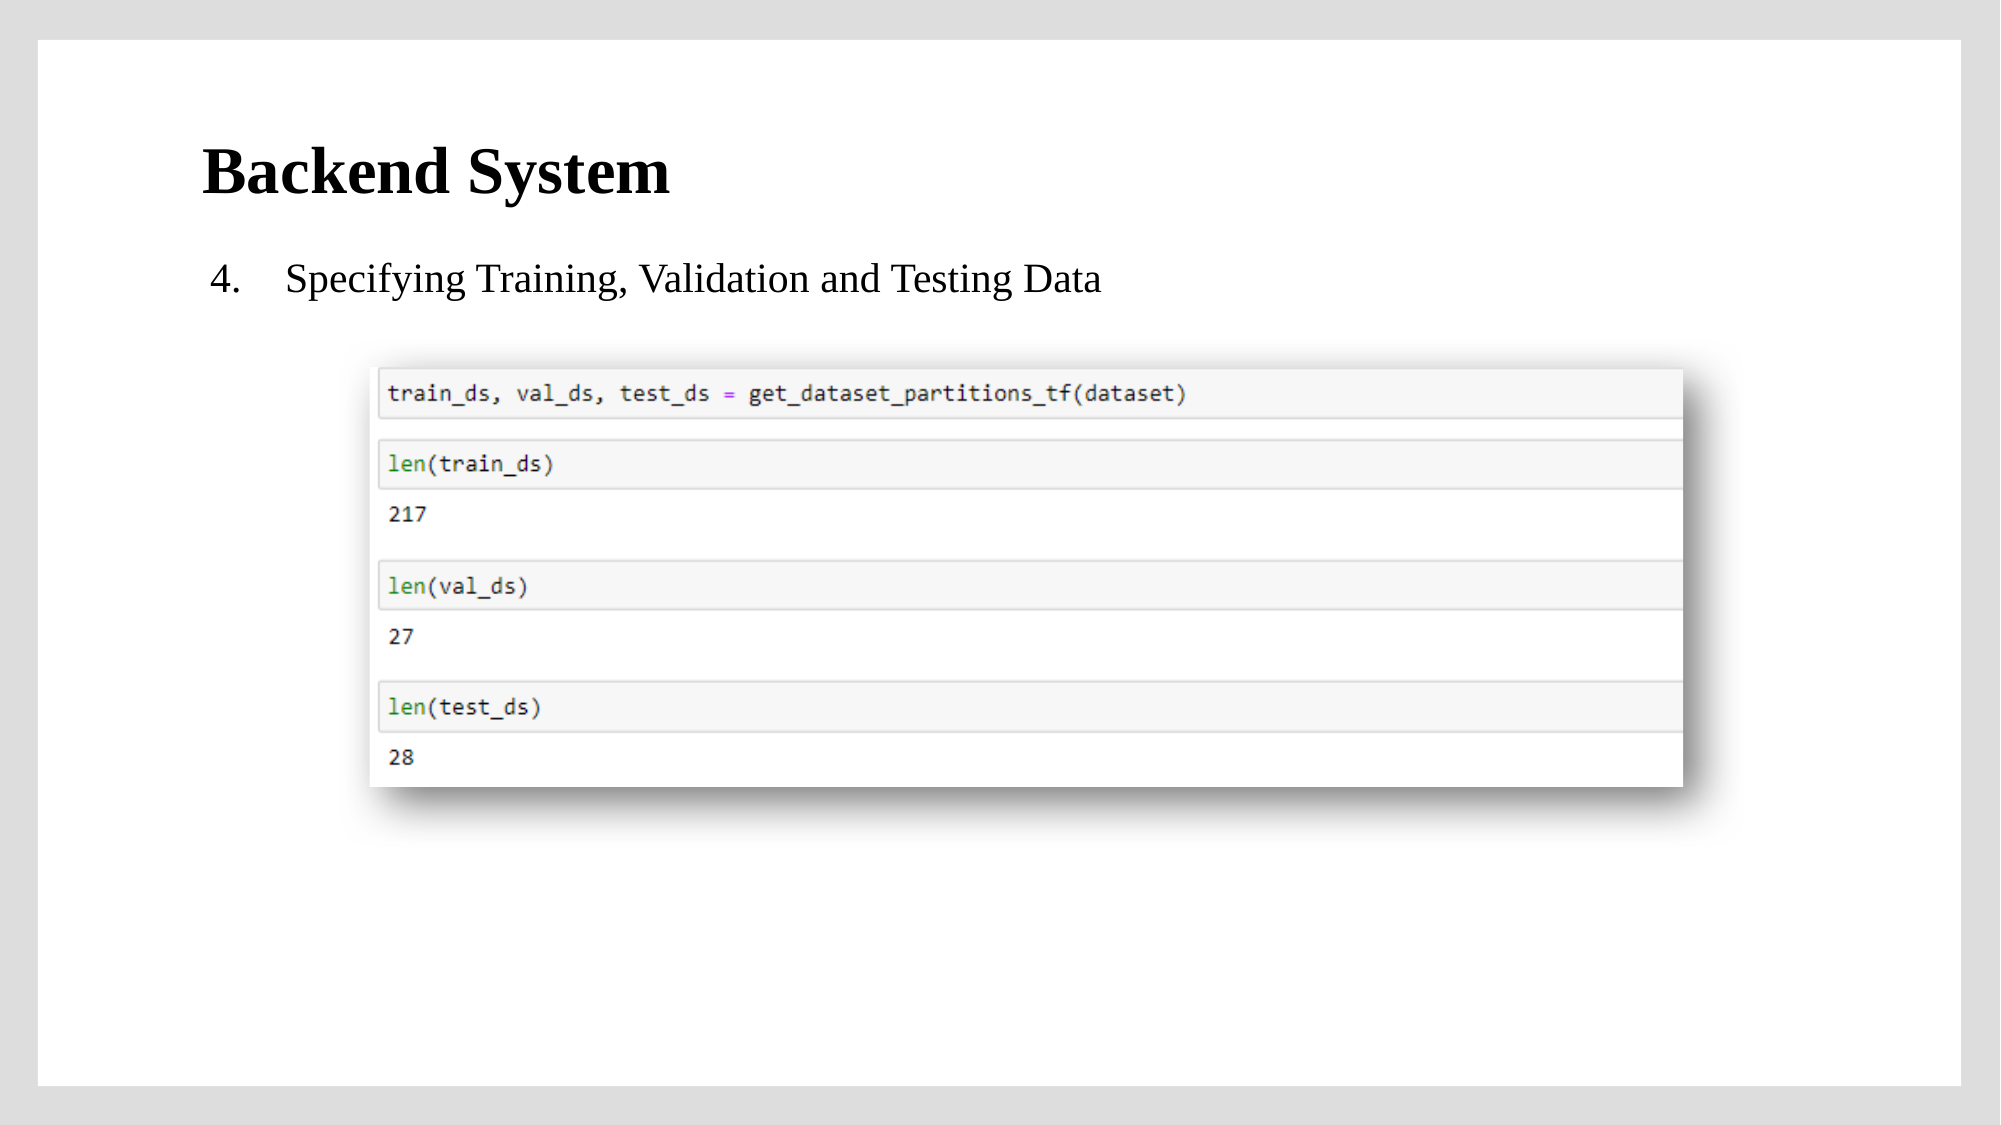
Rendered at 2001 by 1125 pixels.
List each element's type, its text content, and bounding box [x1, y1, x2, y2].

picture [369, 367, 1684, 788]
list 4. Specifying Training, Validation and Testing Data [187, 248, 1808, 1000]
title Backend System [187, 99, 1808, 245]
